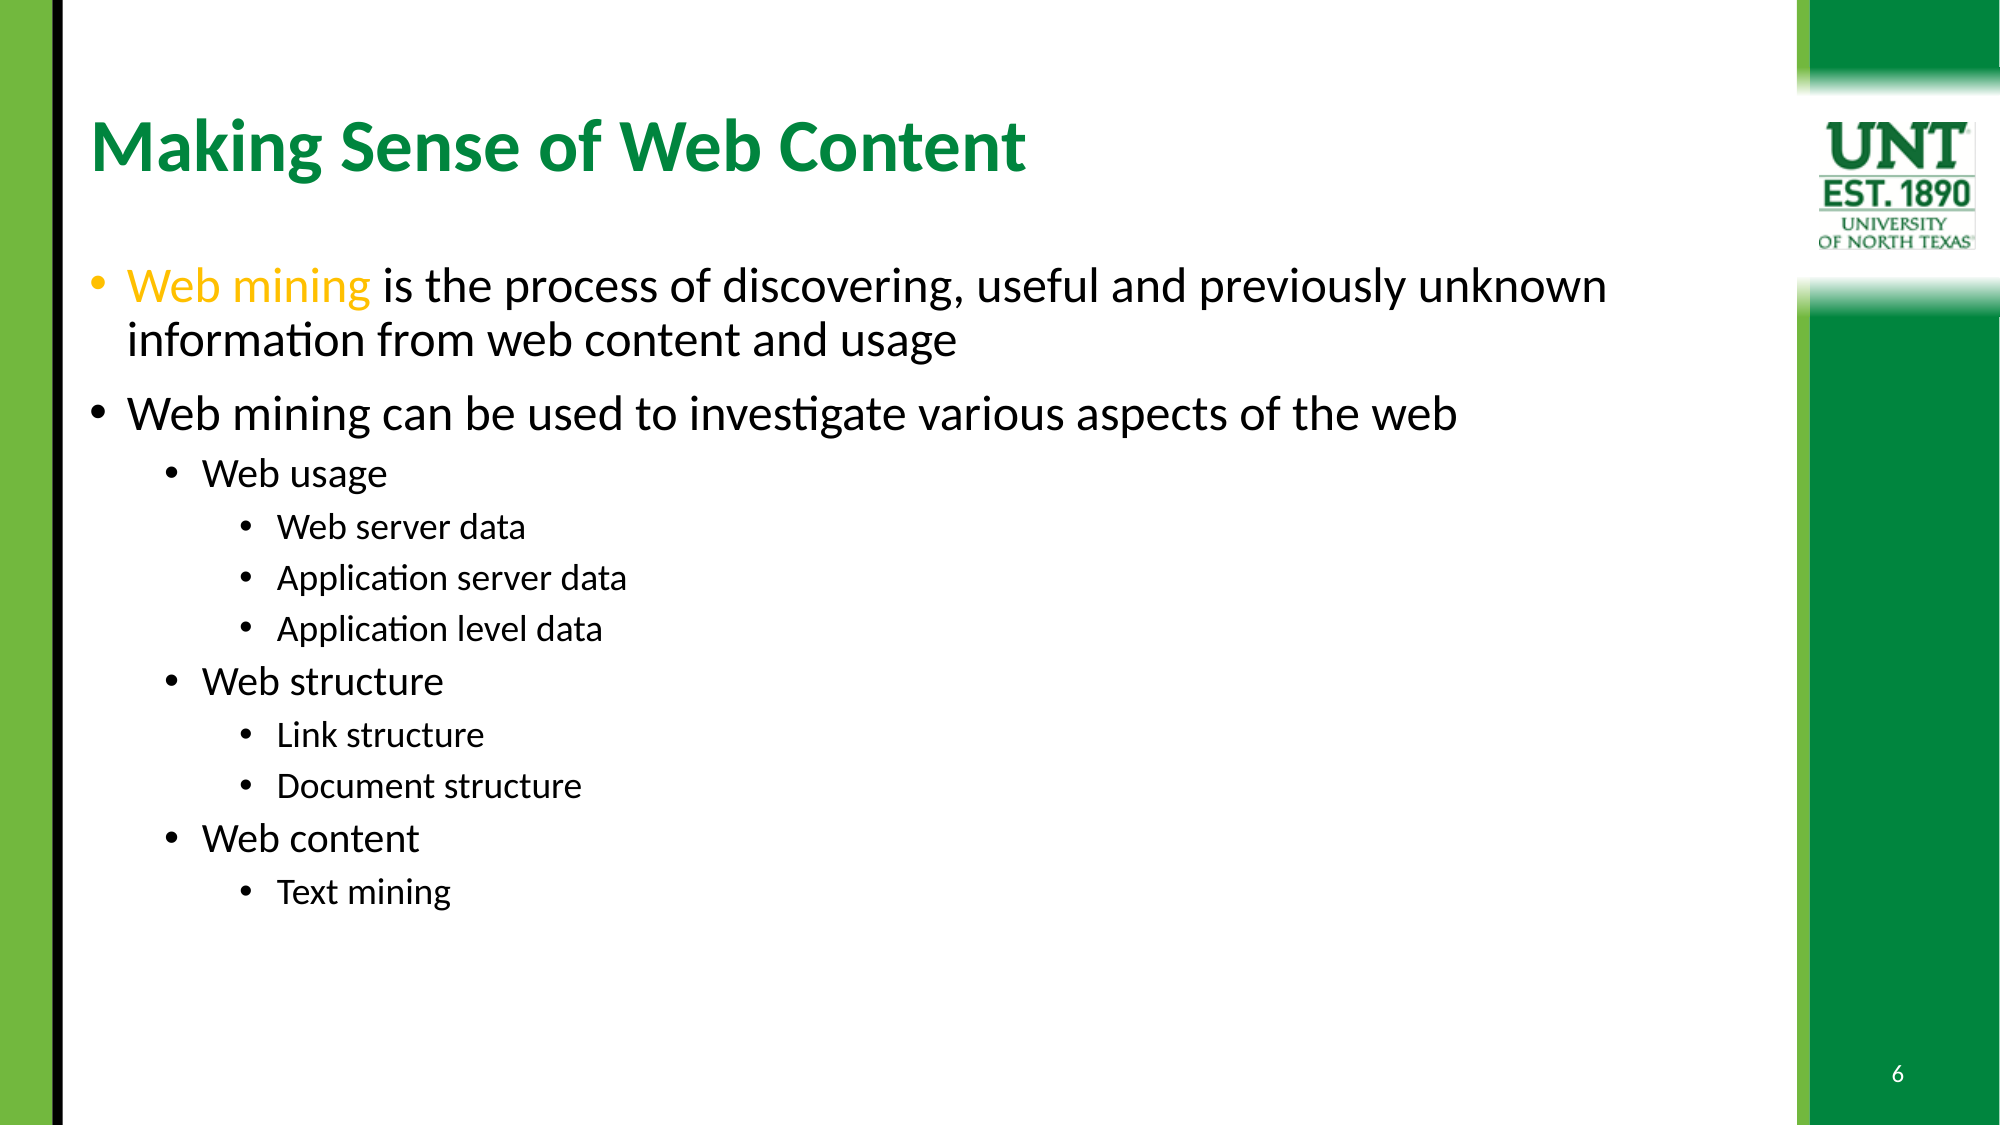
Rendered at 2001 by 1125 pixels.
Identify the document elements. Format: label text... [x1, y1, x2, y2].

title Making Sense of Web Content [75, 59, 1786, 234]
slide_number 6 [1859, 1042, 1937, 1103]
list Web mining is the process of discovering, useful and previously unknown information from web content and usage Web mining can be used to investigate various aspects of the web Web usage Web server data Application server data Application level data Web structure Link structure Document structure Web content Text mining [74, 251, 1786, 1014]
picture [1819, 122, 1977, 251]
